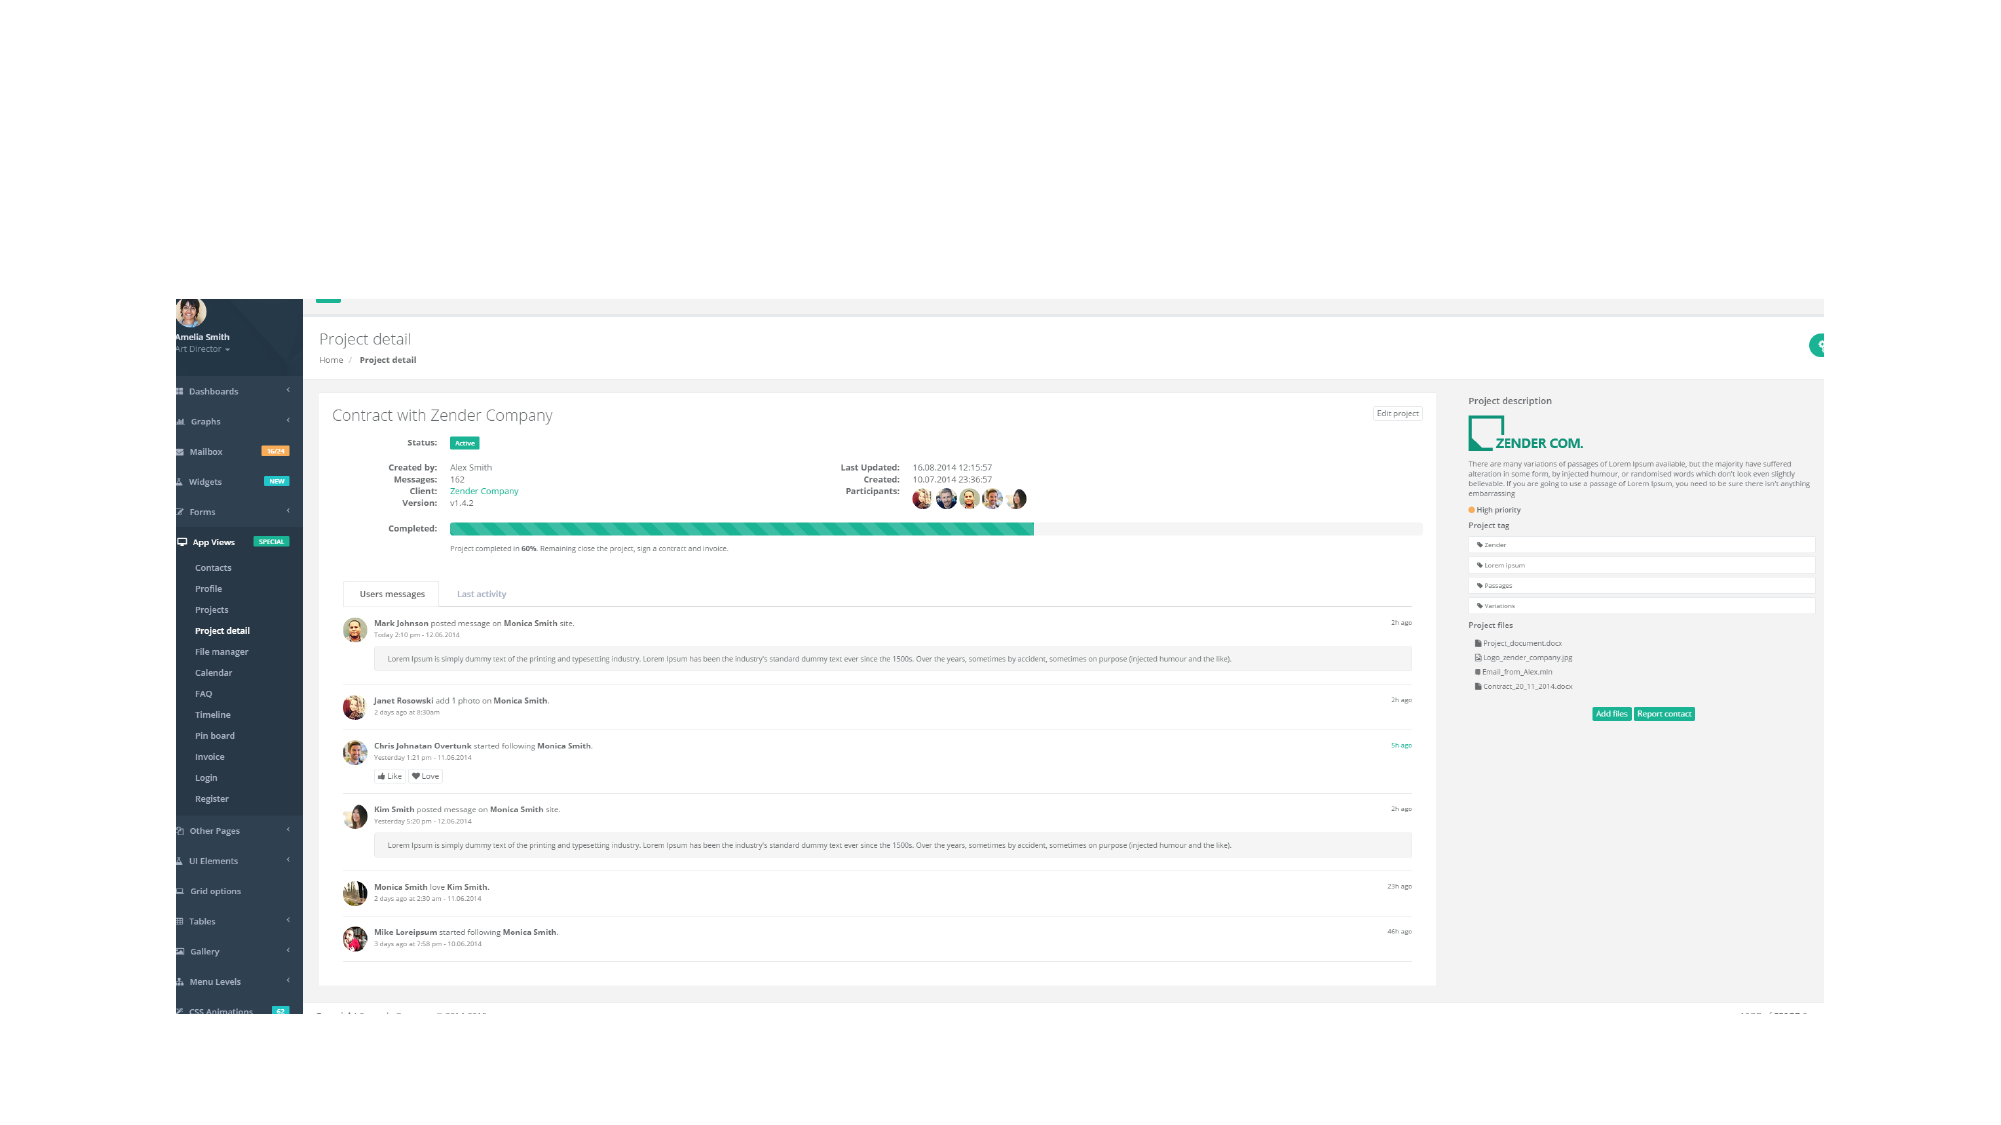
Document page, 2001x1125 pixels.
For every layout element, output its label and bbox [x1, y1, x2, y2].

list [176, 299, 1824, 1014]
